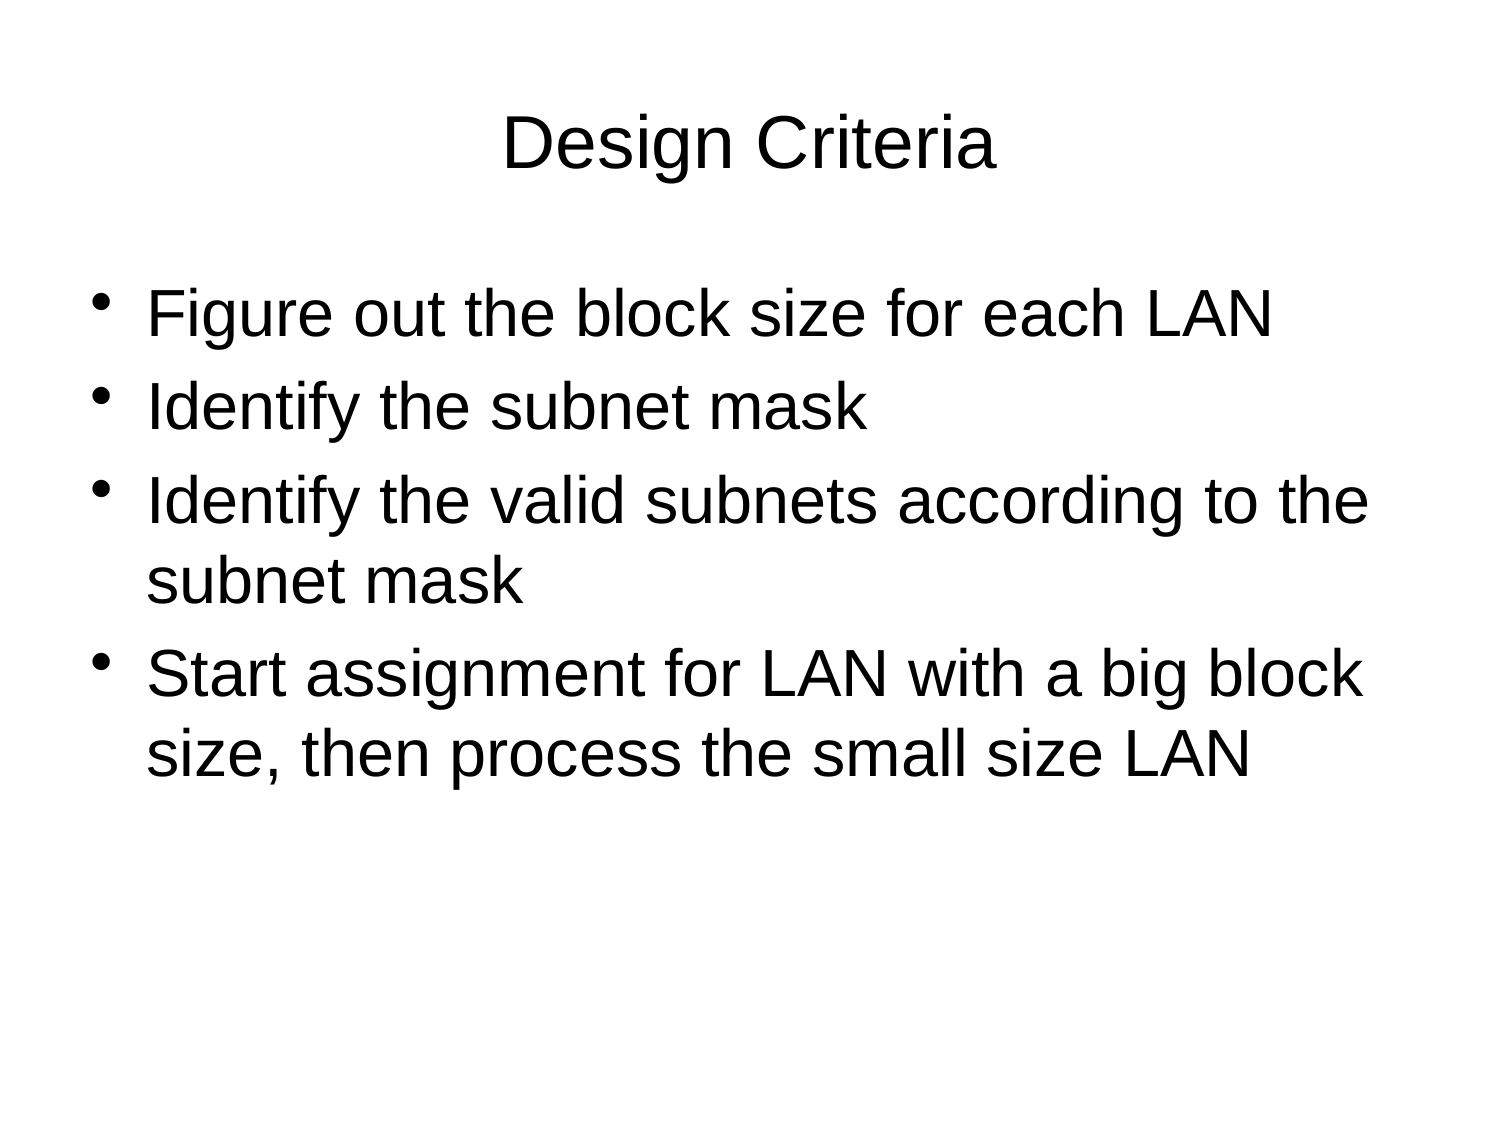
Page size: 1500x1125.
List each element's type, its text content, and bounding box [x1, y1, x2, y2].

title Design Criteria [75, 45, 1425, 233]
list Figure out the block size for each LAN Identify the subnet mask Identify the valid subnets according to the subnet mask Start assignment for LAN with a big block size, then process the small size LAN [75, 262, 1425, 1005]
